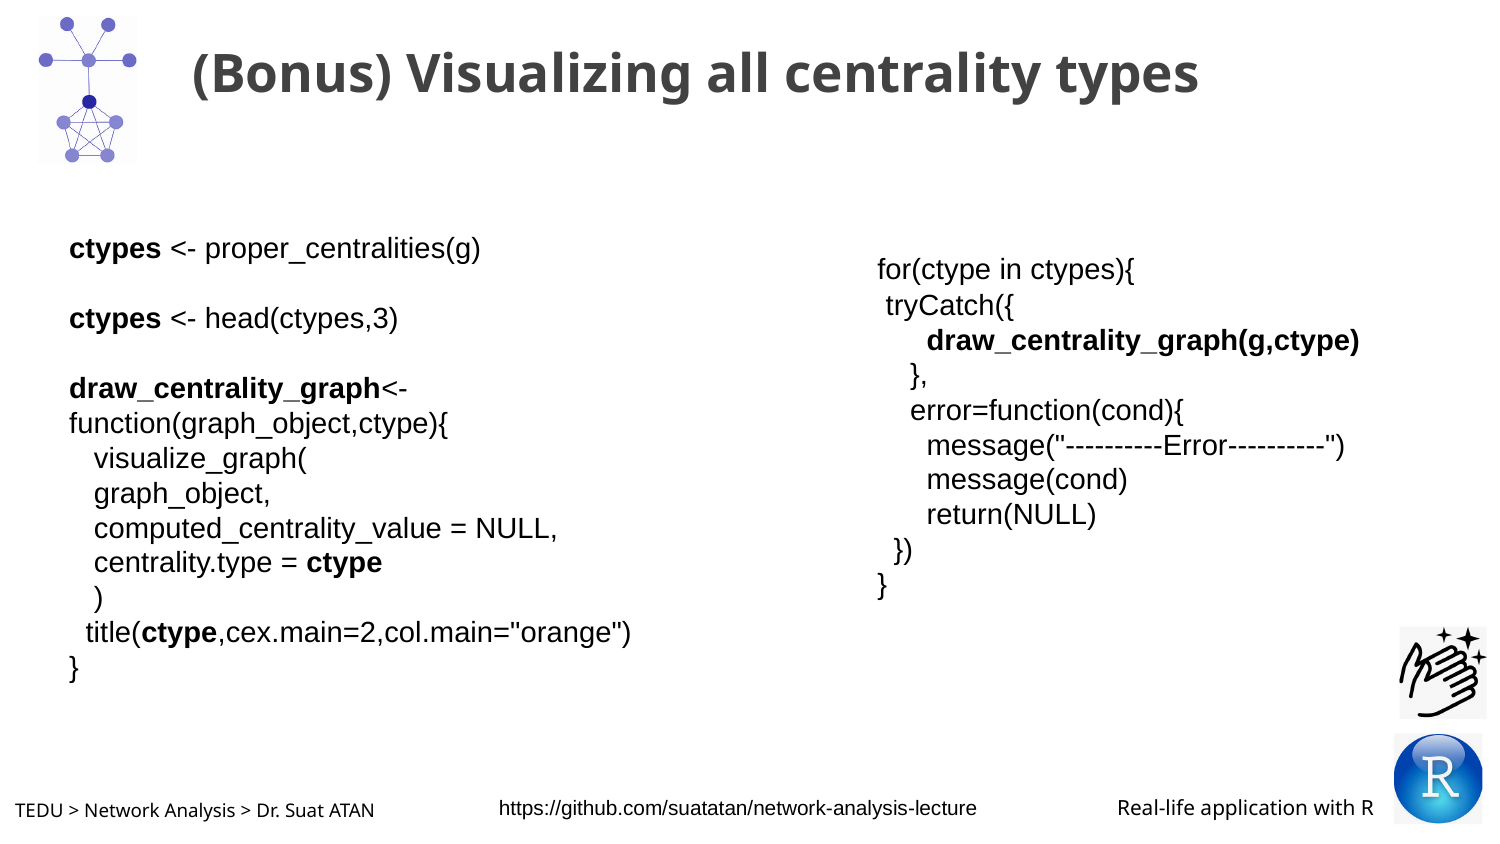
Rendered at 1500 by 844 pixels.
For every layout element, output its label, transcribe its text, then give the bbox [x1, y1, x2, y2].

text_box for(ctype in ctypes){ tryCatch({ draw_centrality_graph(g,ctype) }, error=function(cond){ message("----------Error----------") message(cond) return(NULL) }) } [862, 200, 1429, 616]
picture [38, 16, 137, 163]
picture [1392, 732, 1483, 827]
title (Bonus) Visualizing all centrality types [177, 24, 1442, 119]
picture [1399, 626, 1489, 720]
text_box ctypes <- proper_centralities(g) ctypes <- head(ctypes,3) draw_centrality_graph<-function(graph_object,ctype){ visualize_graph( graph_object, computed_centrality_value = NULL, centrality.type = ctype ) title(ctype,cex.main=2,col.main="orange") } [54, 214, 763, 699]
